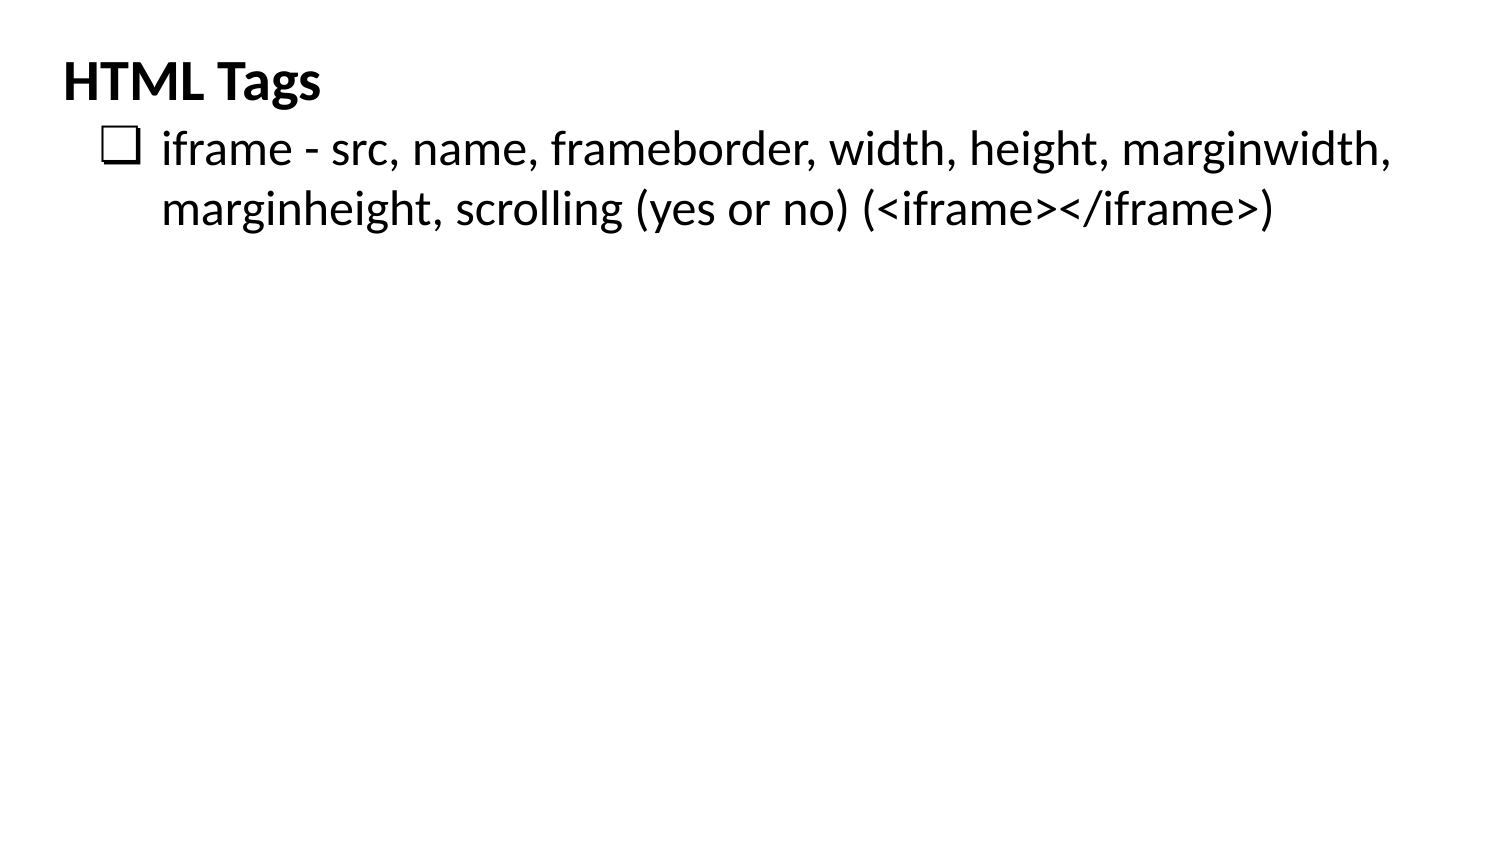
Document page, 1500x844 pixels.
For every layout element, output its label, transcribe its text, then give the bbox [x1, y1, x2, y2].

title HTML Tags [48, 26, 736, 127]
list iframe - src, name, frameborder, width, height, marginwidth, marginheight, scrolling (yes or no) (<iframe></iframe>) [48, 99, 1485, 787]
